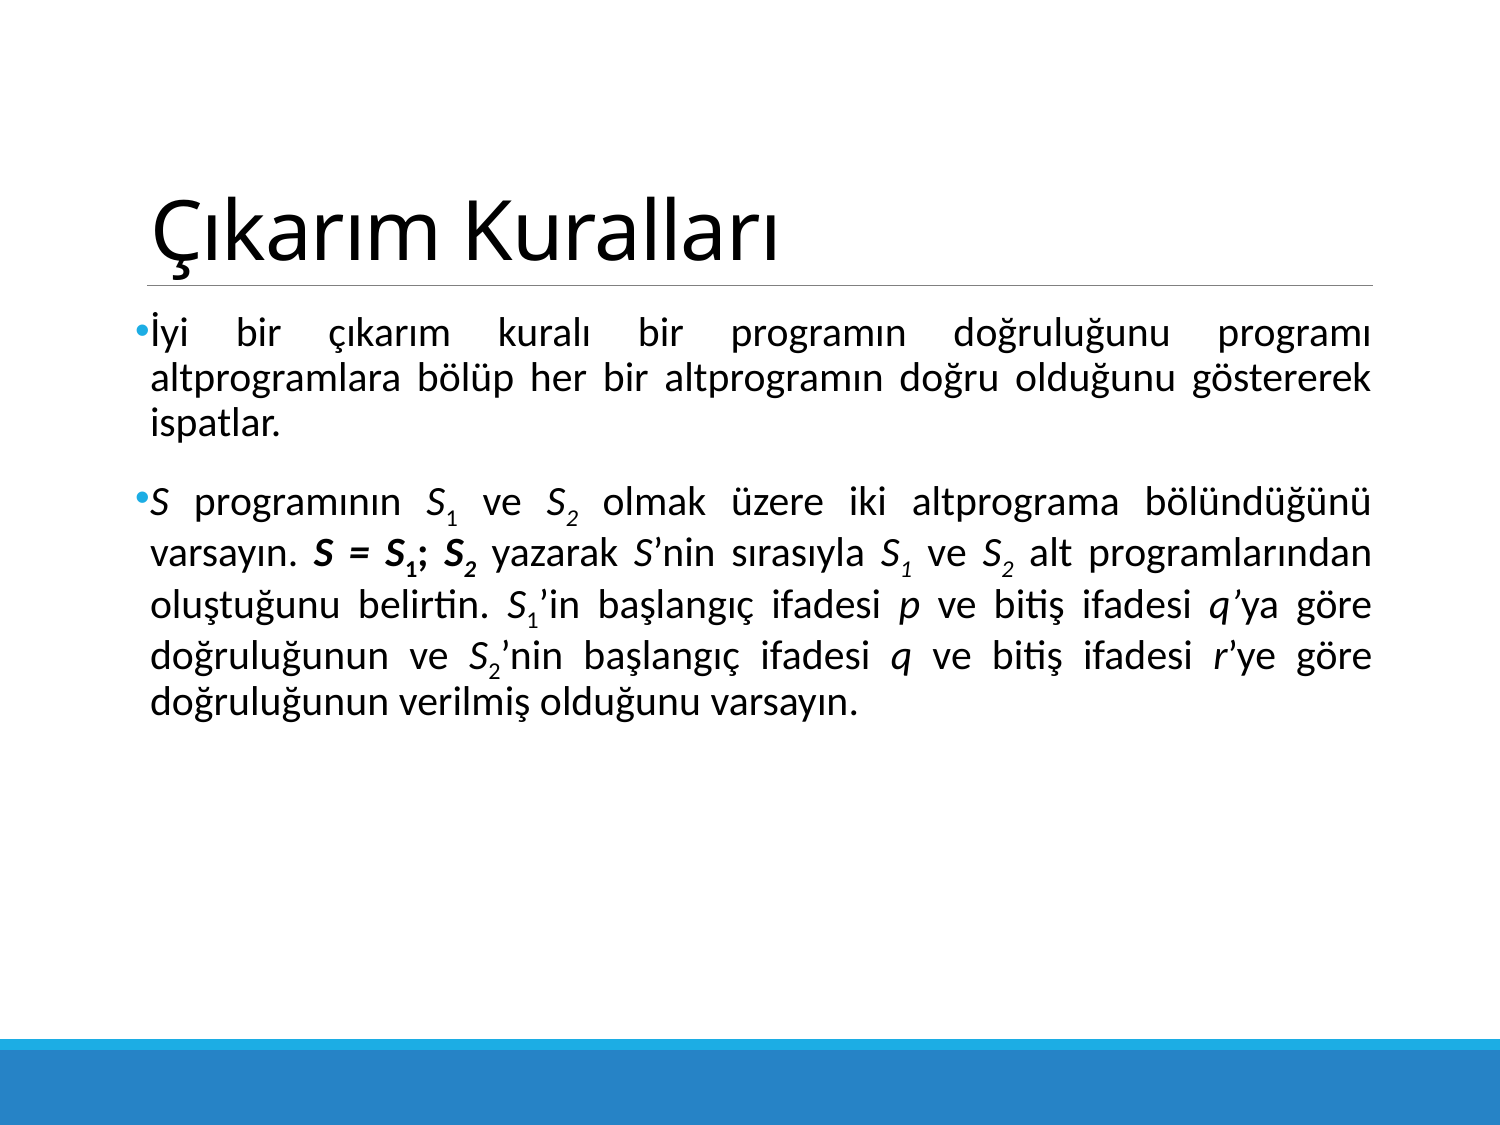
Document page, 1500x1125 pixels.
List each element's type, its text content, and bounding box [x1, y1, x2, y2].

title Çıkarım Kuralları [135, 47, 1373, 285]
list İyi bir çıkarım kuralı bir programın doğruluğunu programı altprogramlara bölüp her bir altprogramın doğru olduğunu göstererek ispatlar. S programının S1 ve S2 olmak üzere iki altprograma bölündüğünü varsayın. S = S1; S2 ya­zarak S’nin sırasıyla S1 ve S2 alt programlarından oluştuğunu belirtin. S1’in başlangıç ifadesi p ve bitiş ifadesi q’ya göre doğruluğunun ve S2’nin başlangıç ifadesi q ve bitiş ifadesi r’ye göre doğruluğunun verilmiş olduğunu varsayın. [135, 302, 1373, 963]
